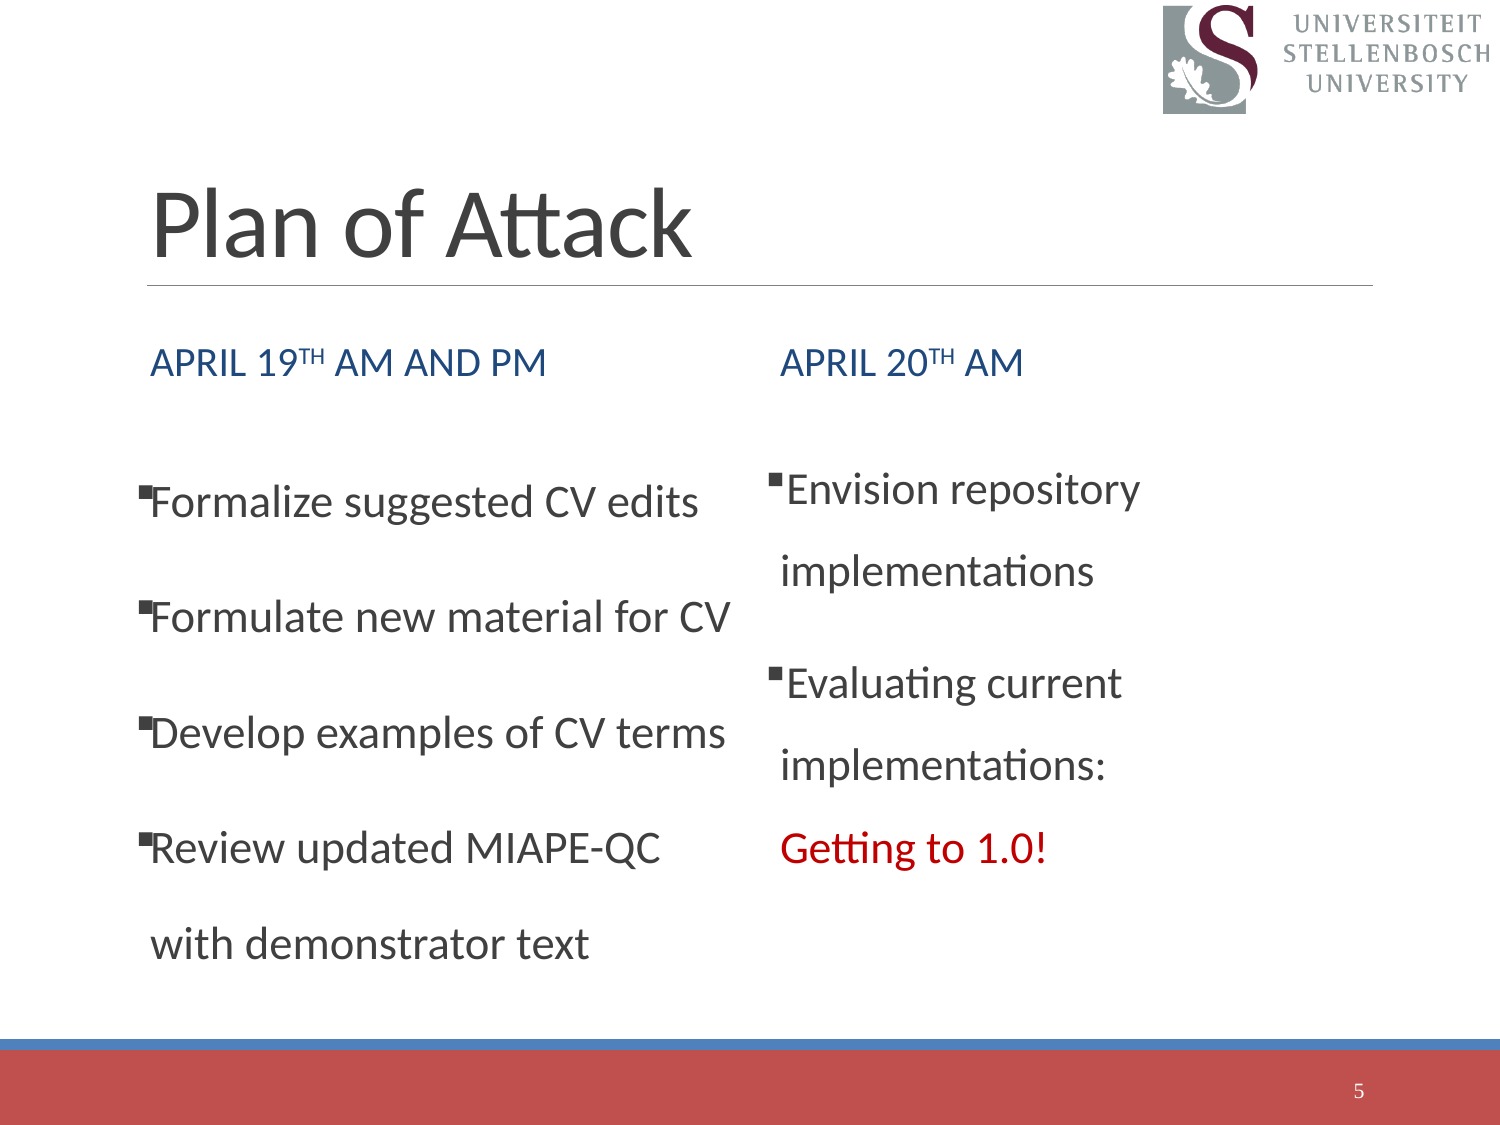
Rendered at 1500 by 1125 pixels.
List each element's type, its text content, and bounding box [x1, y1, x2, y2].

picture [1163, 5, 1489, 114]
list April 20th AM [765, 302, 1373, 423]
title Plan of Attack [135, 47, 1373, 285]
slide_number 5 [1218, 1059, 1380, 1120]
list Envision repository implementations Evaluating current implementations: Getting to 1.0! [765, 423, 1459, 963]
list Formalize suggested CV edits Formulate new material for CV Develop examples of CV terms Review updated MIAPE-QC with demonstrator text [135, 423, 743, 1024]
list April 19th AM and PM [135, 302, 743, 423]
